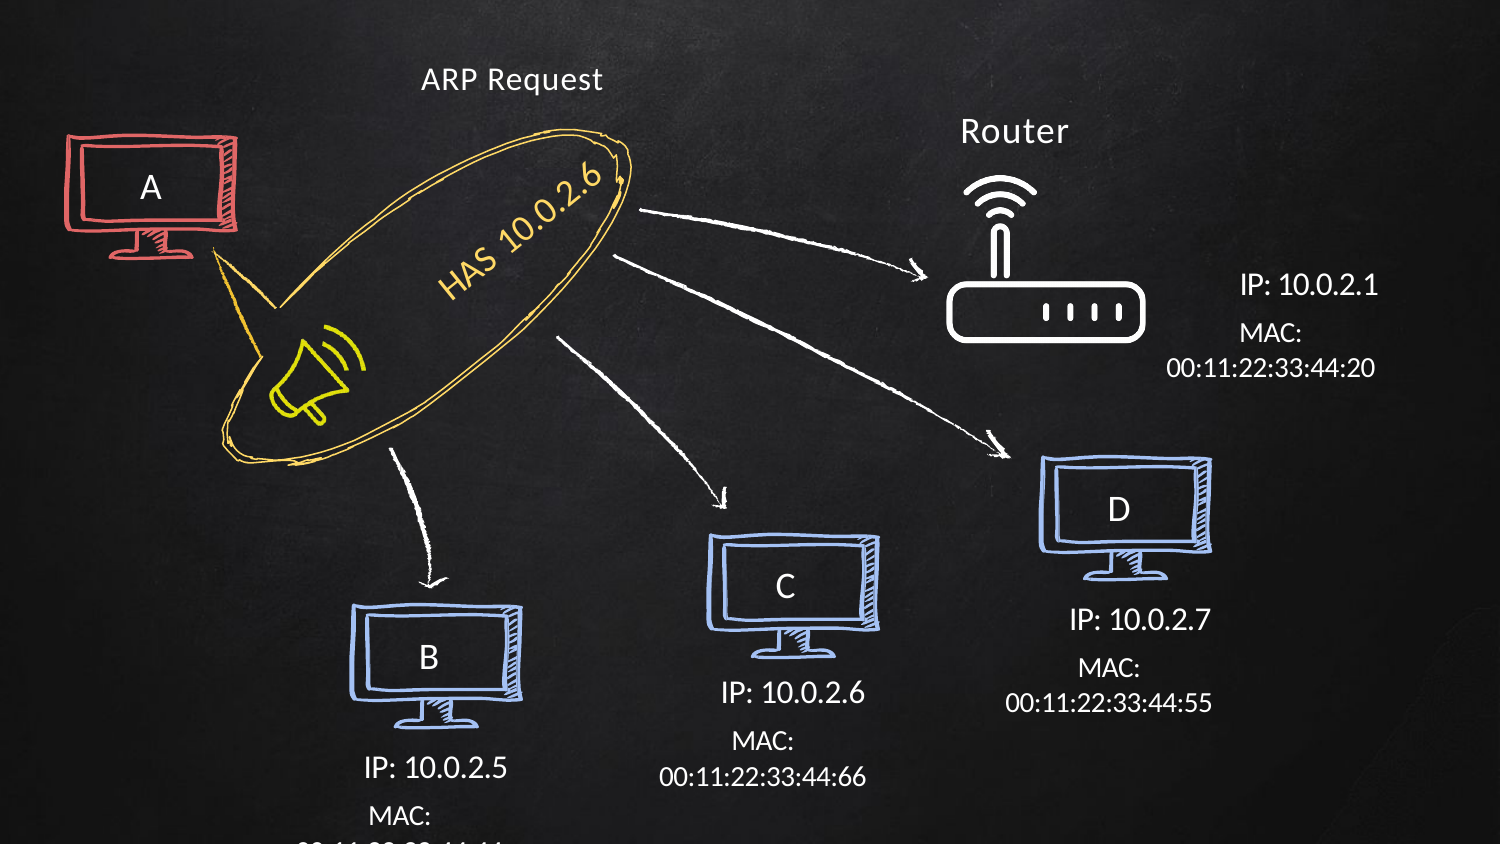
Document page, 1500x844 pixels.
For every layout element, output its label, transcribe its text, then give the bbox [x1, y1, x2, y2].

text_box [556, 335, 720, 503]
text_box IP: 10.0.2.7 MAC: 00:11:22:33:44:55 [1002, 599, 1287, 685]
text_box [946, 171, 1146, 360]
text_box D [1105, 486, 1139, 529]
text_box [908, 257, 929, 282]
text_box [708, 534, 881, 641]
text_box A [138, 165, 171, 207]
text_box [224, 182, 231, 190]
text_box [551, 118, 665, 188]
text_box [612, 253, 996, 452]
text_box [70, 138, 225, 227]
text_box [216, 258, 222, 269]
text_box [350, 604, 523, 716]
text_box [630, 641, 956, 756]
text_box ARP Request [418, 58, 615, 97]
text_box C [773, 564, 806, 606]
text_box [978, 568, 1303, 682]
text_box [1040, 456, 1213, 568]
text_box IP: 10.0.2.1 MAC: 00:11:22:33:44:20 [1158, 264, 1446, 350]
text_box HAS 10.0.2.6 [430, 147, 615, 307]
text_box [1146, 233, 1472, 348]
text_box [418, 577, 450, 589]
text_box [64, 133, 238, 261]
text_box [0, 0, 1500, 844]
text_box [316, 129, 632, 408]
text_box [384, 136, 620, 358]
text_box [346, 602, 506, 697]
text_box IP: 10.0.2.5 MAC: 00:11:22:33:44:44 [285, 747, 570, 834]
text_box IP: 10.0.2.6 MAC: 00:11:22:33:44:66 [655, 672, 940, 759]
text_box [224, 146, 232, 152]
text_box [209, 269, 425, 485]
text_box B [416, 634, 449, 677]
text_box [712, 486, 728, 510]
text_box [703, 532, 863, 627]
text_box [273, 716, 599, 811]
text_box [405, 485, 432, 583]
text_box [407, 27, 632, 122]
text_box [985, 429, 1012, 459]
text_box Router [958, 108, 1081, 151]
text_box [213, 251, 236, 269]
text_box [1035, 454, 1195, 549]
text_box [638, 207, 917, 276]
text_box [946, 76, 1190, 171]
